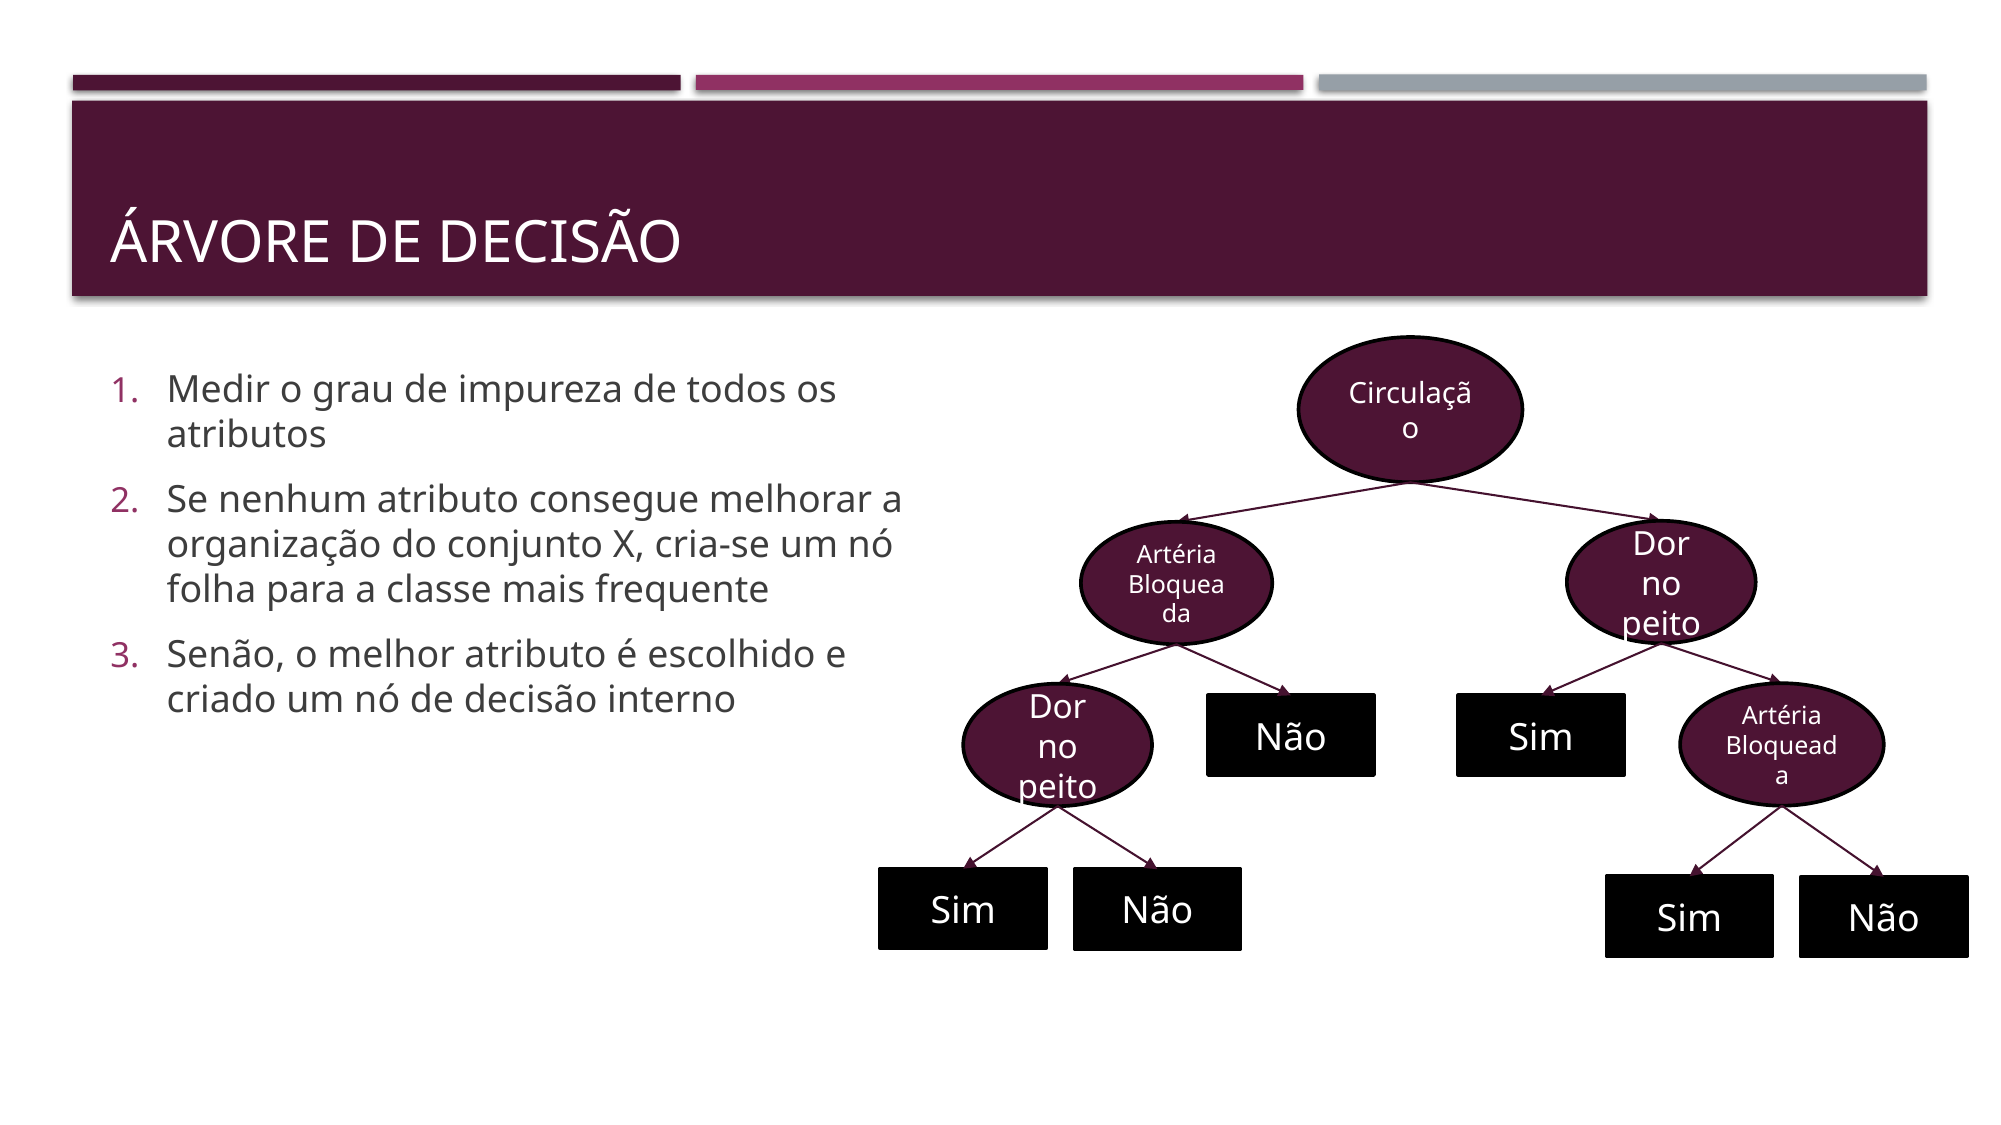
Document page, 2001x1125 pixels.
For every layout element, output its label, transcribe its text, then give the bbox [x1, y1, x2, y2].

text_box Sim [920, 867, 1048, 950]
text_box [1781, 805, 1885, 878]
text_box Sim [1456, 693, 1626, 777]
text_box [1176, 643, 1292, 696]
text_box Dor no peito [961, 682, 1154, 804]
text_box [962, 805, 1054, 870]
text_box Dor no peito [1565, 519, 1758, 641]
title Árvore de decisão [95, 115, 1905, 282]
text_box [1409, 481, 1662, 522]
text_box Artéria Bloqueada [1079, 520, 1275, 642]
text_box Não [1206, 693, 1376, 777]
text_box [1176, 481, 1409, 523]
text_box Artéria Bloqueada [1678, 681, 1886, 803]
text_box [1057, 805, 1158, 870]
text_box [1540, 642, 1662, 696]
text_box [1689, 805, 1778, 877]
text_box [1660, 642, 1783, 684]
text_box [1057, 643, 1175, 685]
text_box Sim [1605, 874, 1774, 958]
text_box Circulação [1296, 335, 1525, 480]
list Medir o grau de impureza de todos os atributos Se nenhum atributo consegue melhorar a organização do conjunto X, cria-se um nó folha para a classe mais frequente Senão, o melhor atributo é escolhido e criado um nó de decisão interno [95, 357, 920, 962]
text_box Não [1073, 867, 1242, 951]
text_box Não [1799, 875, 1969, 958]
